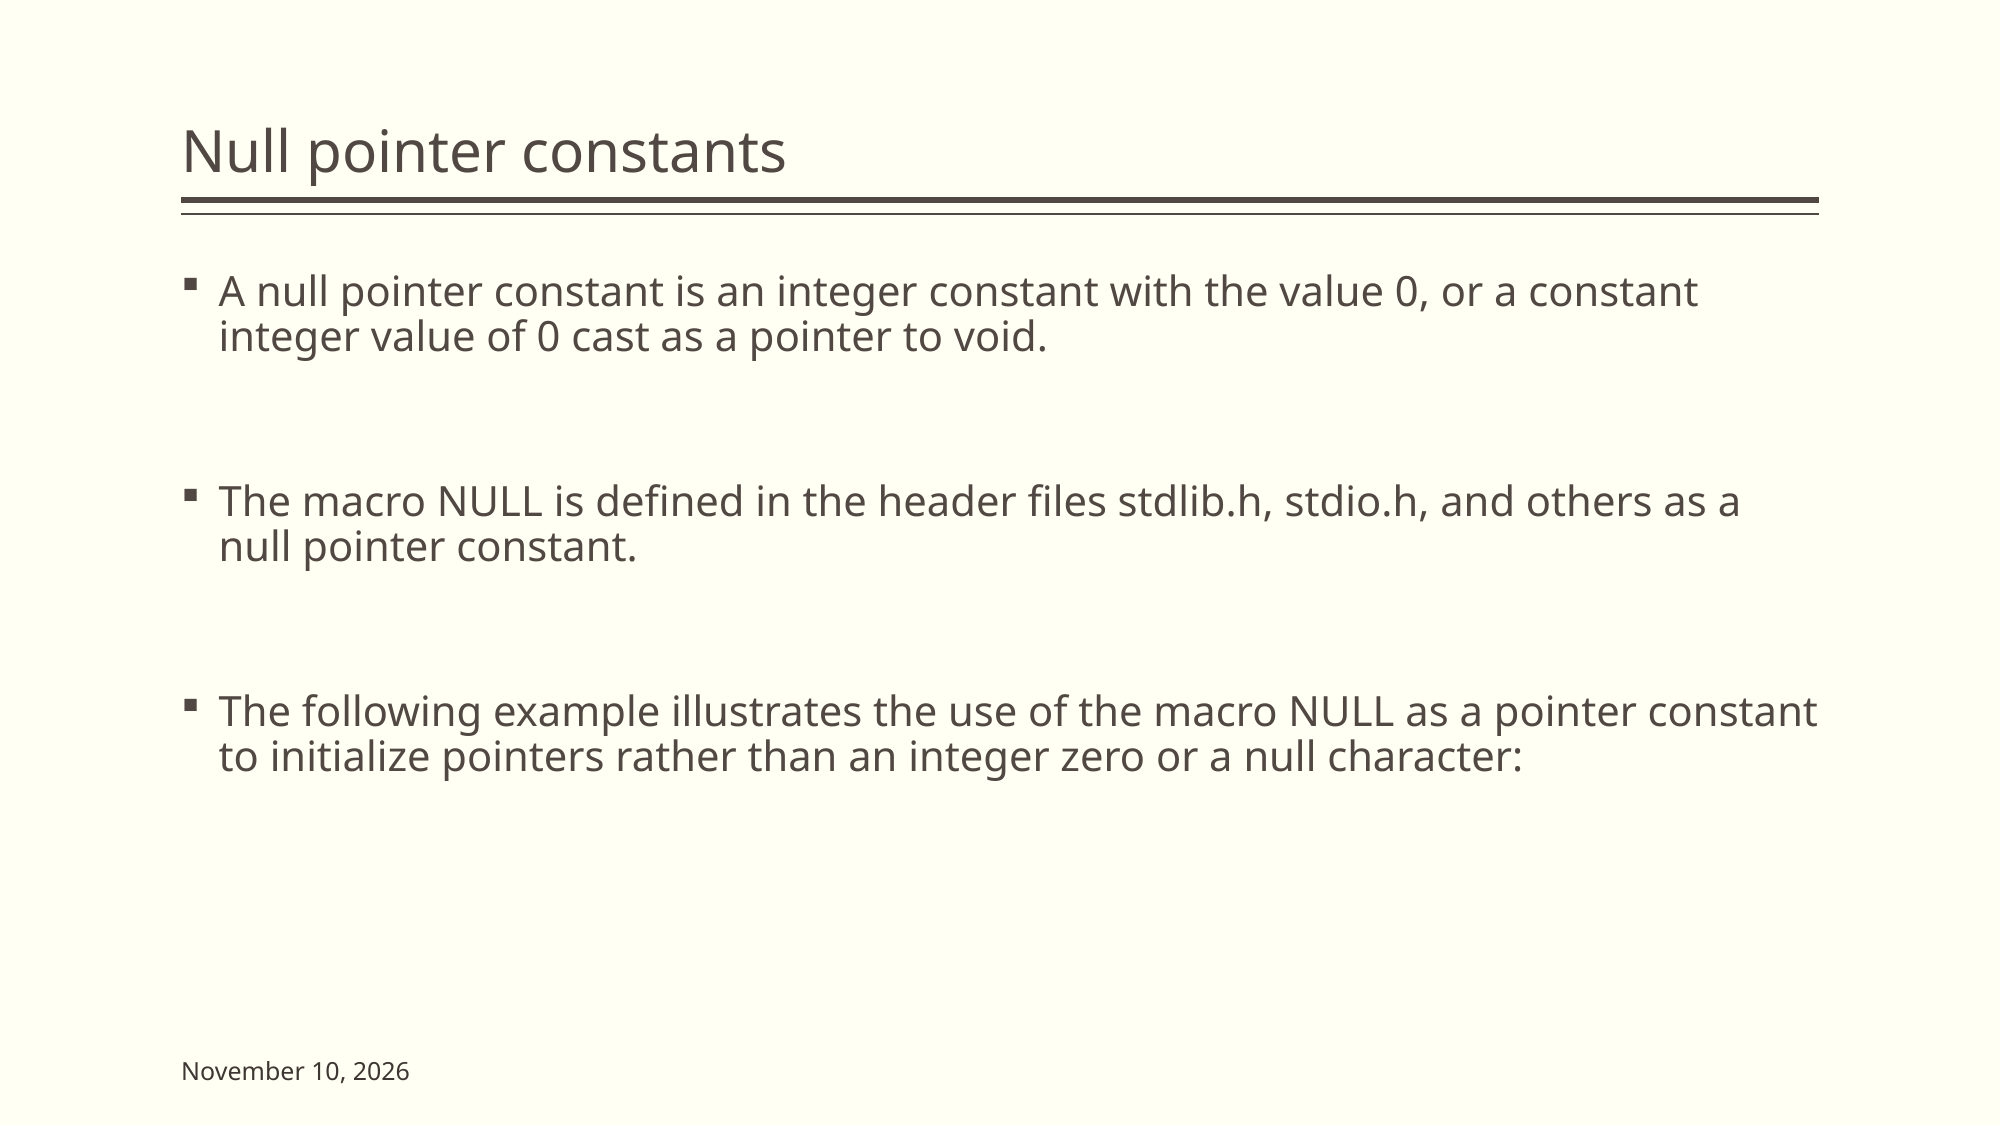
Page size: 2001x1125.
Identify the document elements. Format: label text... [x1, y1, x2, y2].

title Null pointer constants [181, 12, 1819, 193]
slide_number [181, 1042, 482, 1103]
list A null pointer constant is an integer constant with the value 0, or a constant integer value of 0 cast as a pointer to void. The macro NULL is defined in the header files stdlib.h, stdio.h, and others as a null pointer constant. The following example illustrates the use of the macro NULL as a pointer constant to initialize pointers rather than an integer zero or a null character: [181, 262, 1819, 1013]
